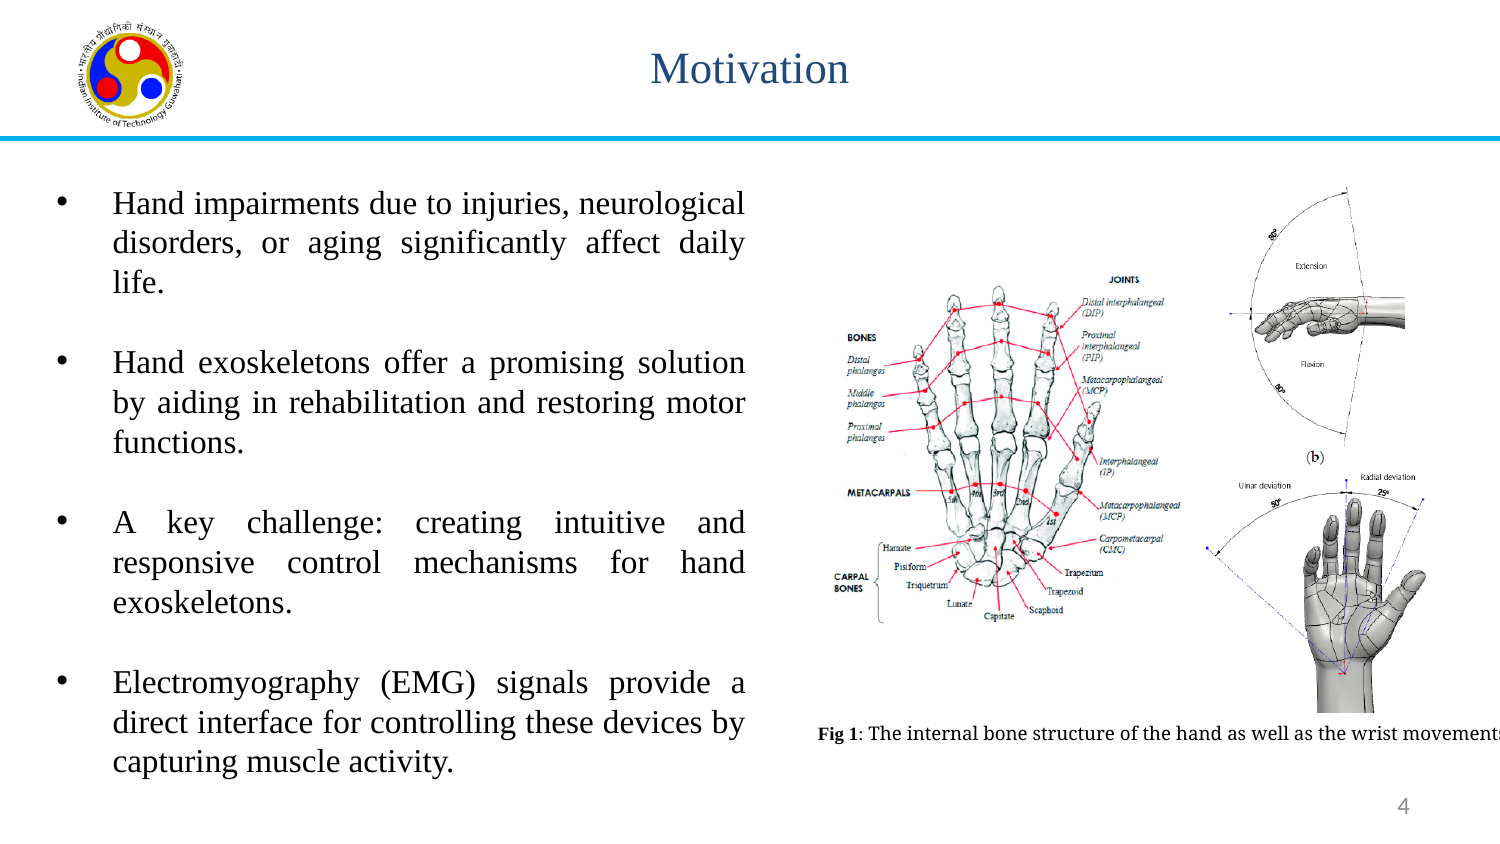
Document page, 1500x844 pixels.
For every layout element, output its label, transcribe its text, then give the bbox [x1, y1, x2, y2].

slide_number 4 [1074, 782, 1425, 827]
picture [76, 20, 183, 127]
text_box Fig 1: The internal bone structure of the hand as well as the wrist movements.[3] [803, 722, 1500, 752]
title Motivation [152, 31, 1348, 101]
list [761, 173, 1500, 715]
list Hand impairments due to injuries, neurological disorders, or aging significantly affect daily life. Hand exoskeletons offer a promising solution by aiding in rehabilitation and restoring motor functions. A key challenge: creating intuitive and responsive control mechanisms for hand exoskeletons. Electromyography (EMG) signals provide a direct interface for controlling these devices by capturing muscle activity. [41, 146, 762, 788]
